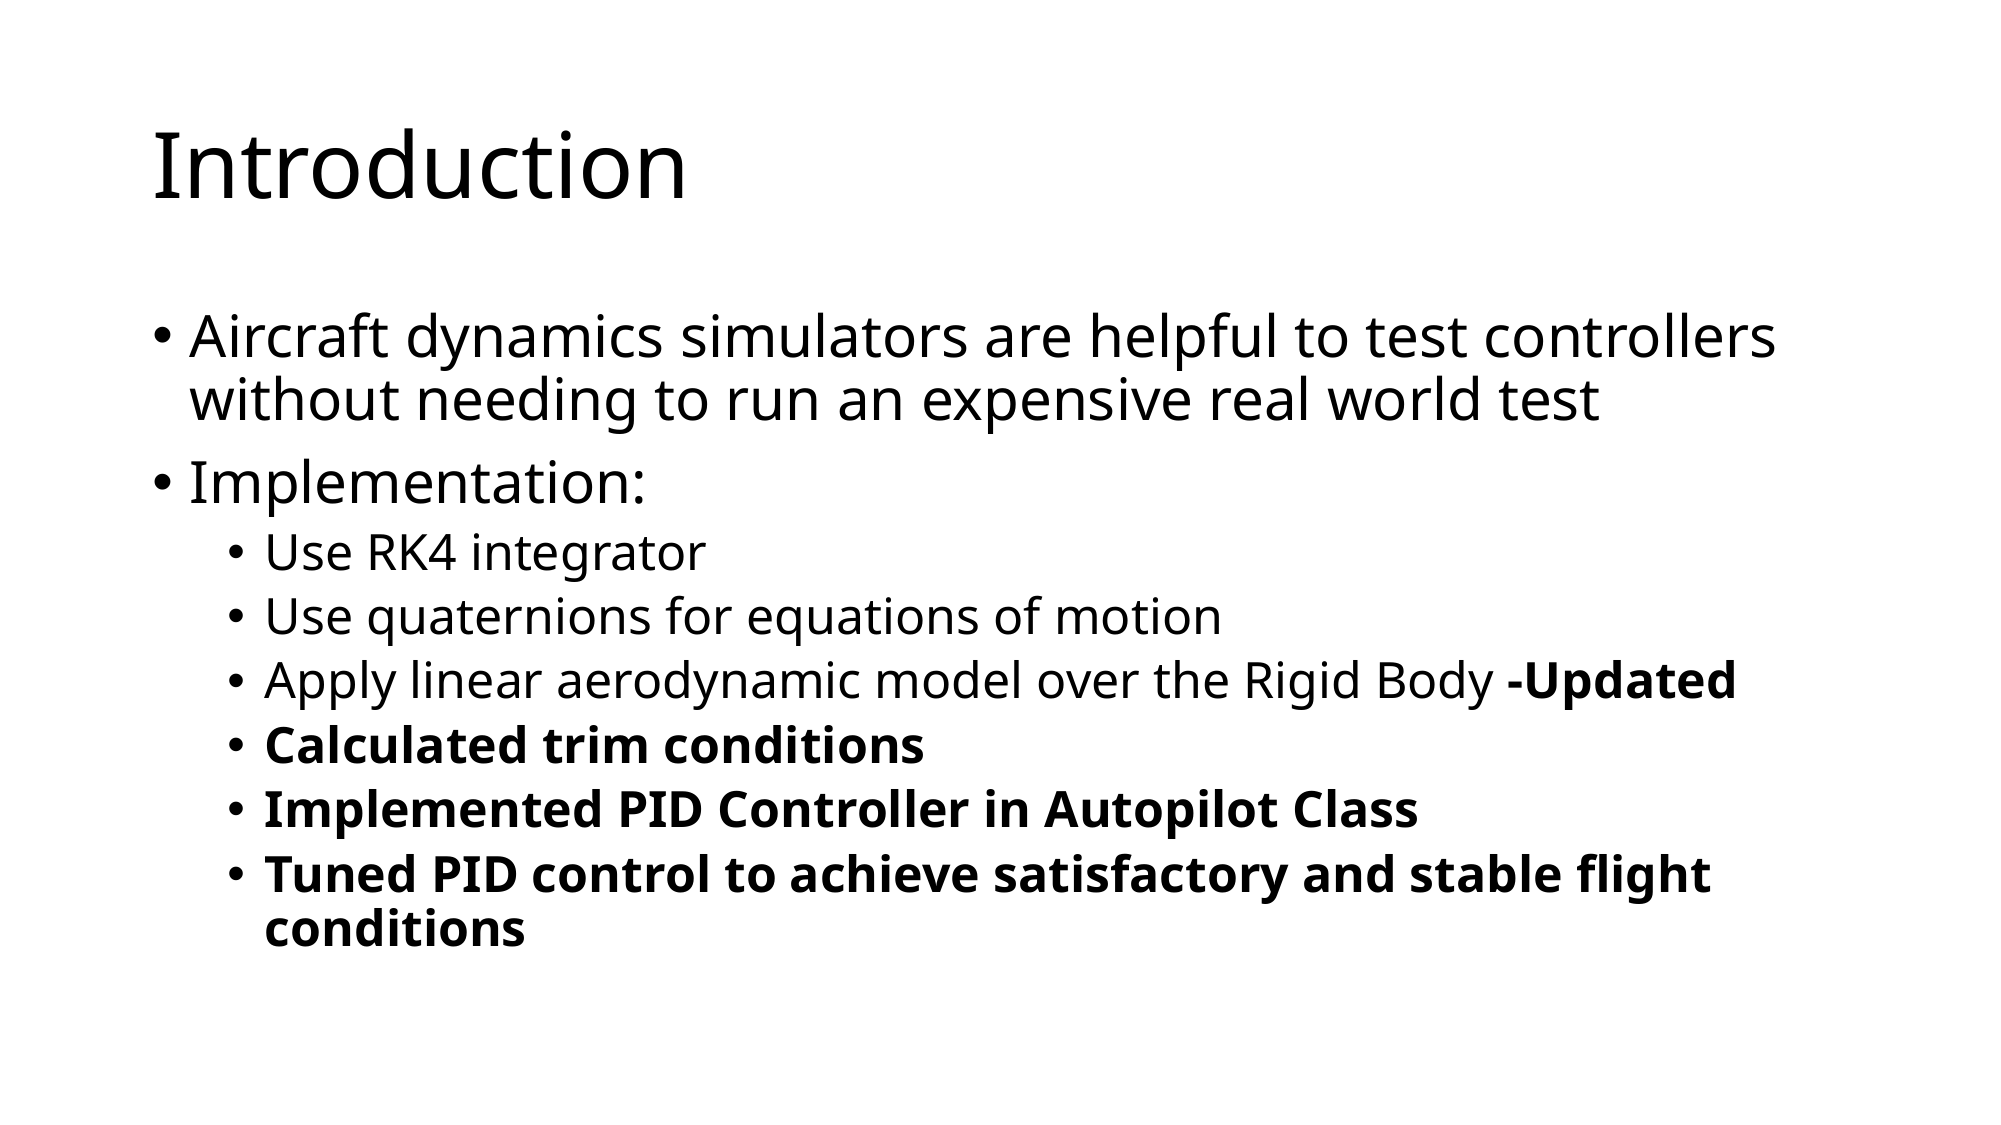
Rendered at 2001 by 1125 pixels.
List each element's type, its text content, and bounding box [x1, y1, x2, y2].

list Aircraft dynamics simulators are helpful to test controllers without needing to run an expensive real world test Implementation: Use RK4 integrator Use quaternions for equations of motion Apply linear aerodynamic model over the Rigid Body -Updated Calculated trim conditions Implemented PID Controller in Autopilot Class Tuned PID control to achieve satisfactory and stable flight conditions [137, 299, 1863, 1014]
title Introduction [137, 59, 1863, 278]
